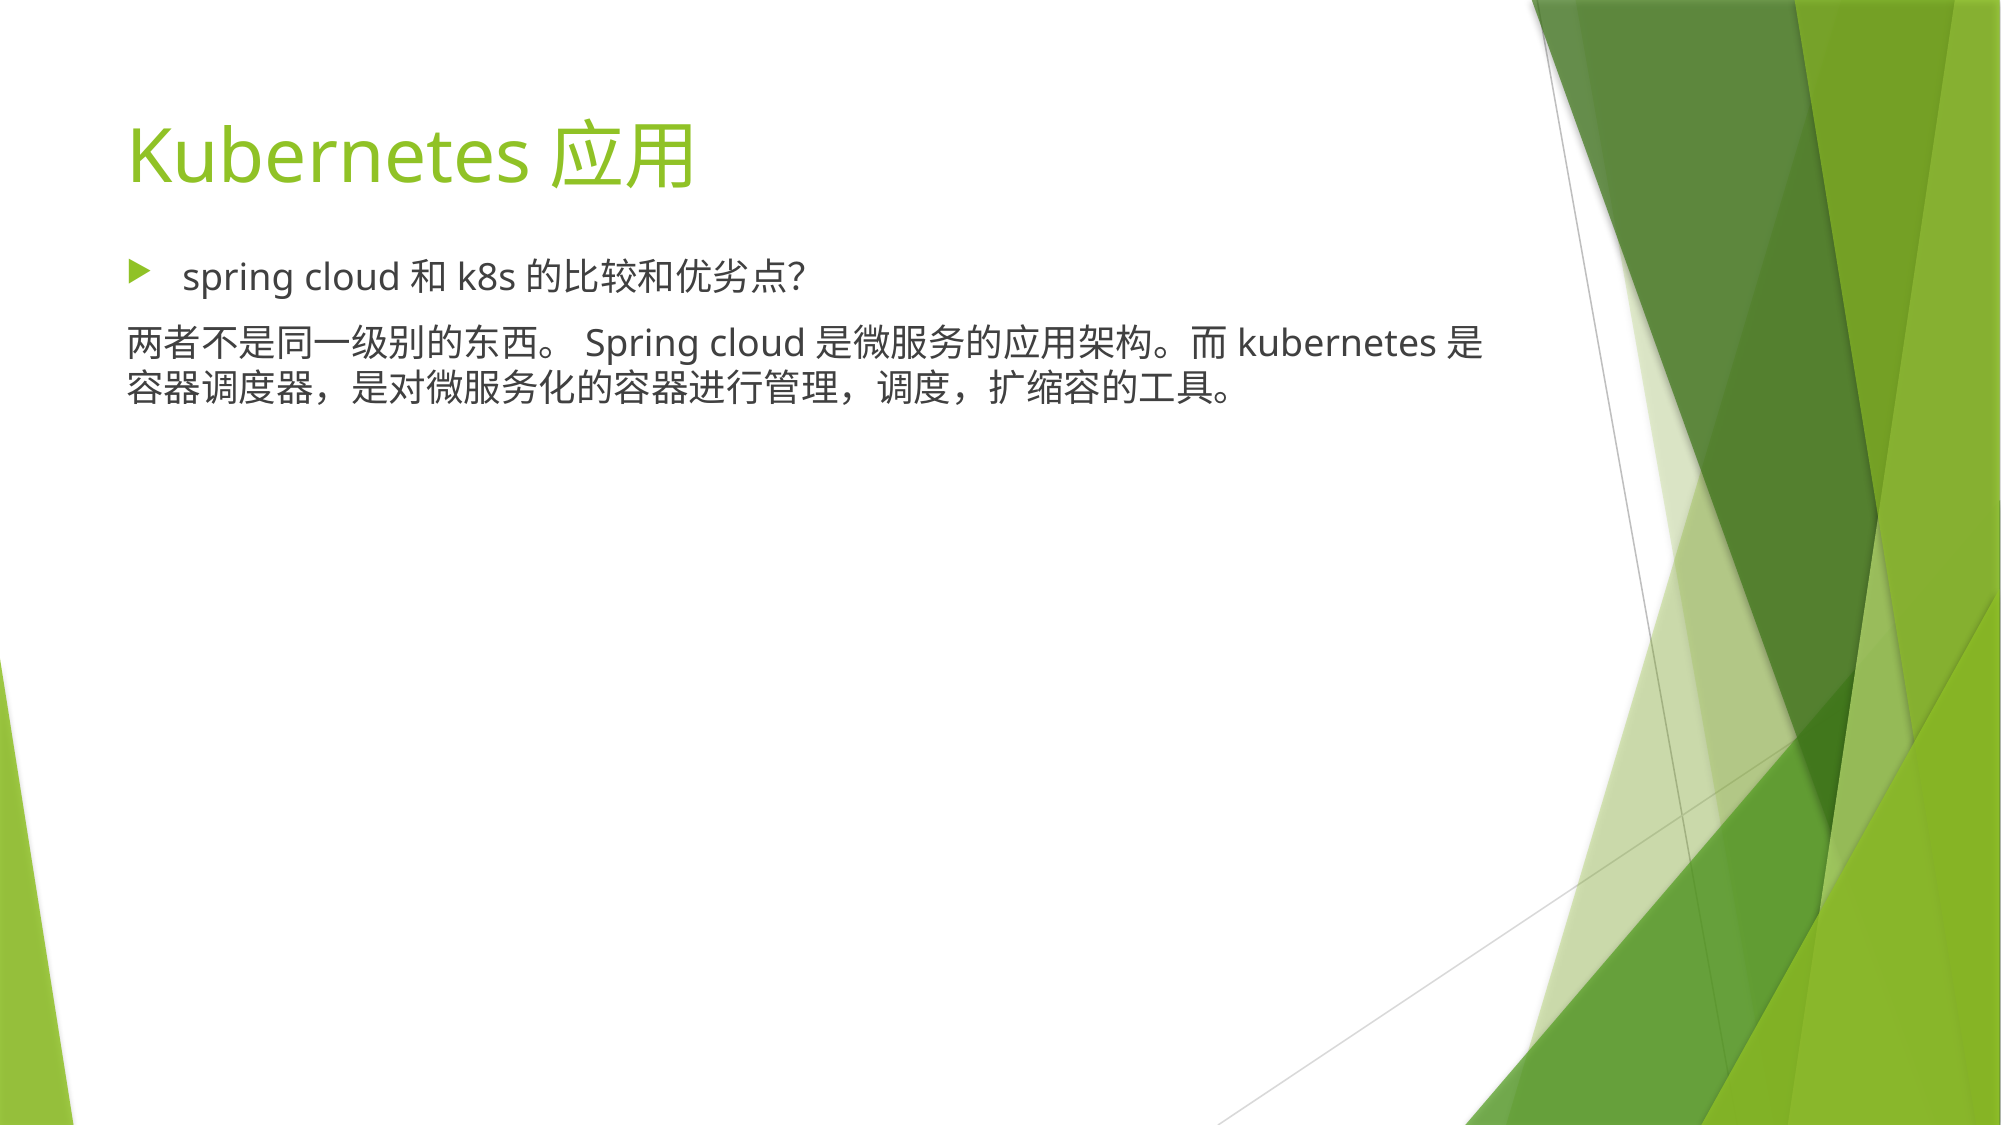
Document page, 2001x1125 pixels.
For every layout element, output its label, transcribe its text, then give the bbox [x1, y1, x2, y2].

list spring cloud和k8s的比较和优劣点？ 两者不是同一级别的东西。Spring cloud是微服务的应用架构。而kubernetes是容器调度器，是对微服务化的容器进行管理，调度，扩缩容的工具。 [111, 245, 1522, 991]
title Kubernetes应用 [111, 99, 1522, 245]
